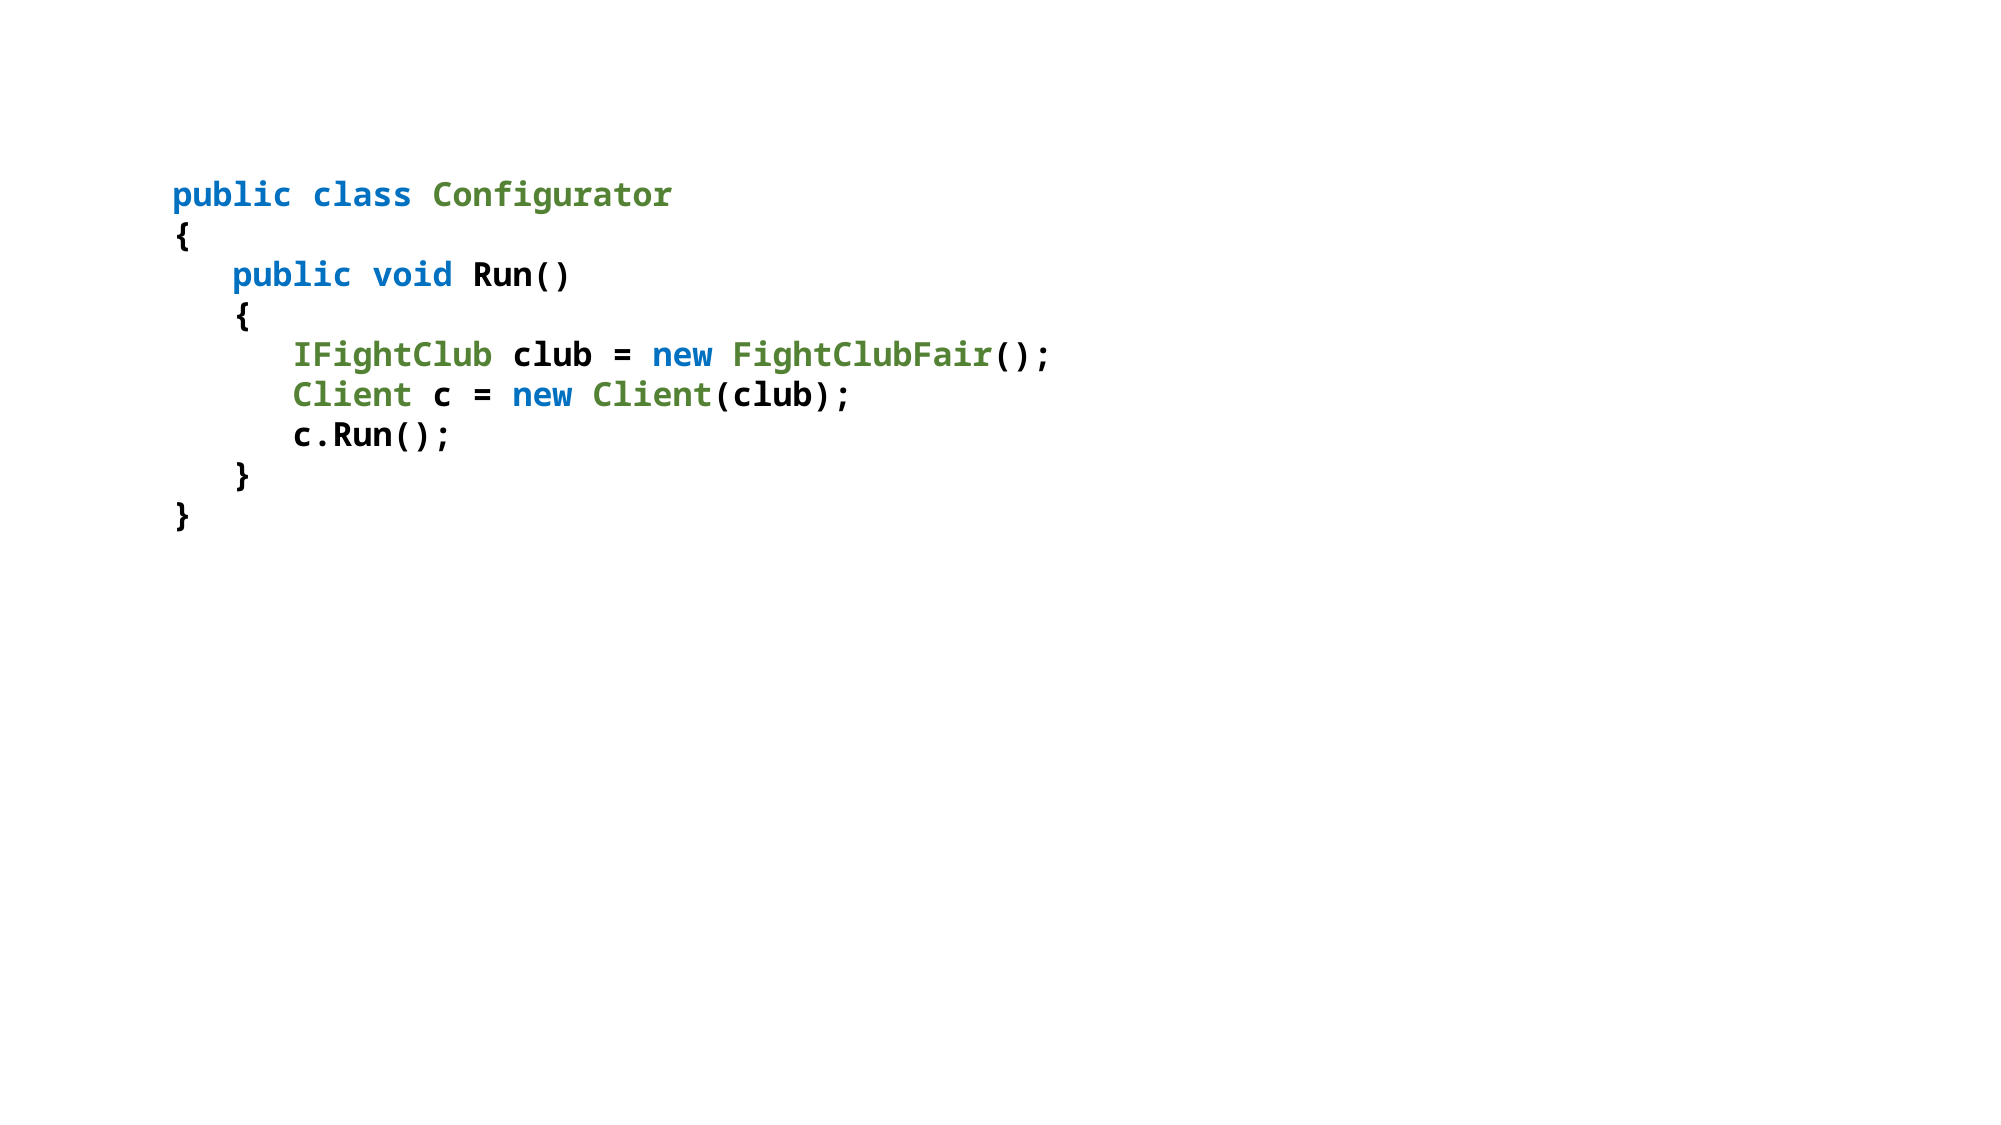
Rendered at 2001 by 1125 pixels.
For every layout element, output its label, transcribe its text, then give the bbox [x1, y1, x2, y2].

text_box public class Configurator { public void Run() { IFightClub club = new FightClubFair(); Client c = new Client(club); c.Run(); } } [157, 166, 1793, 541]
